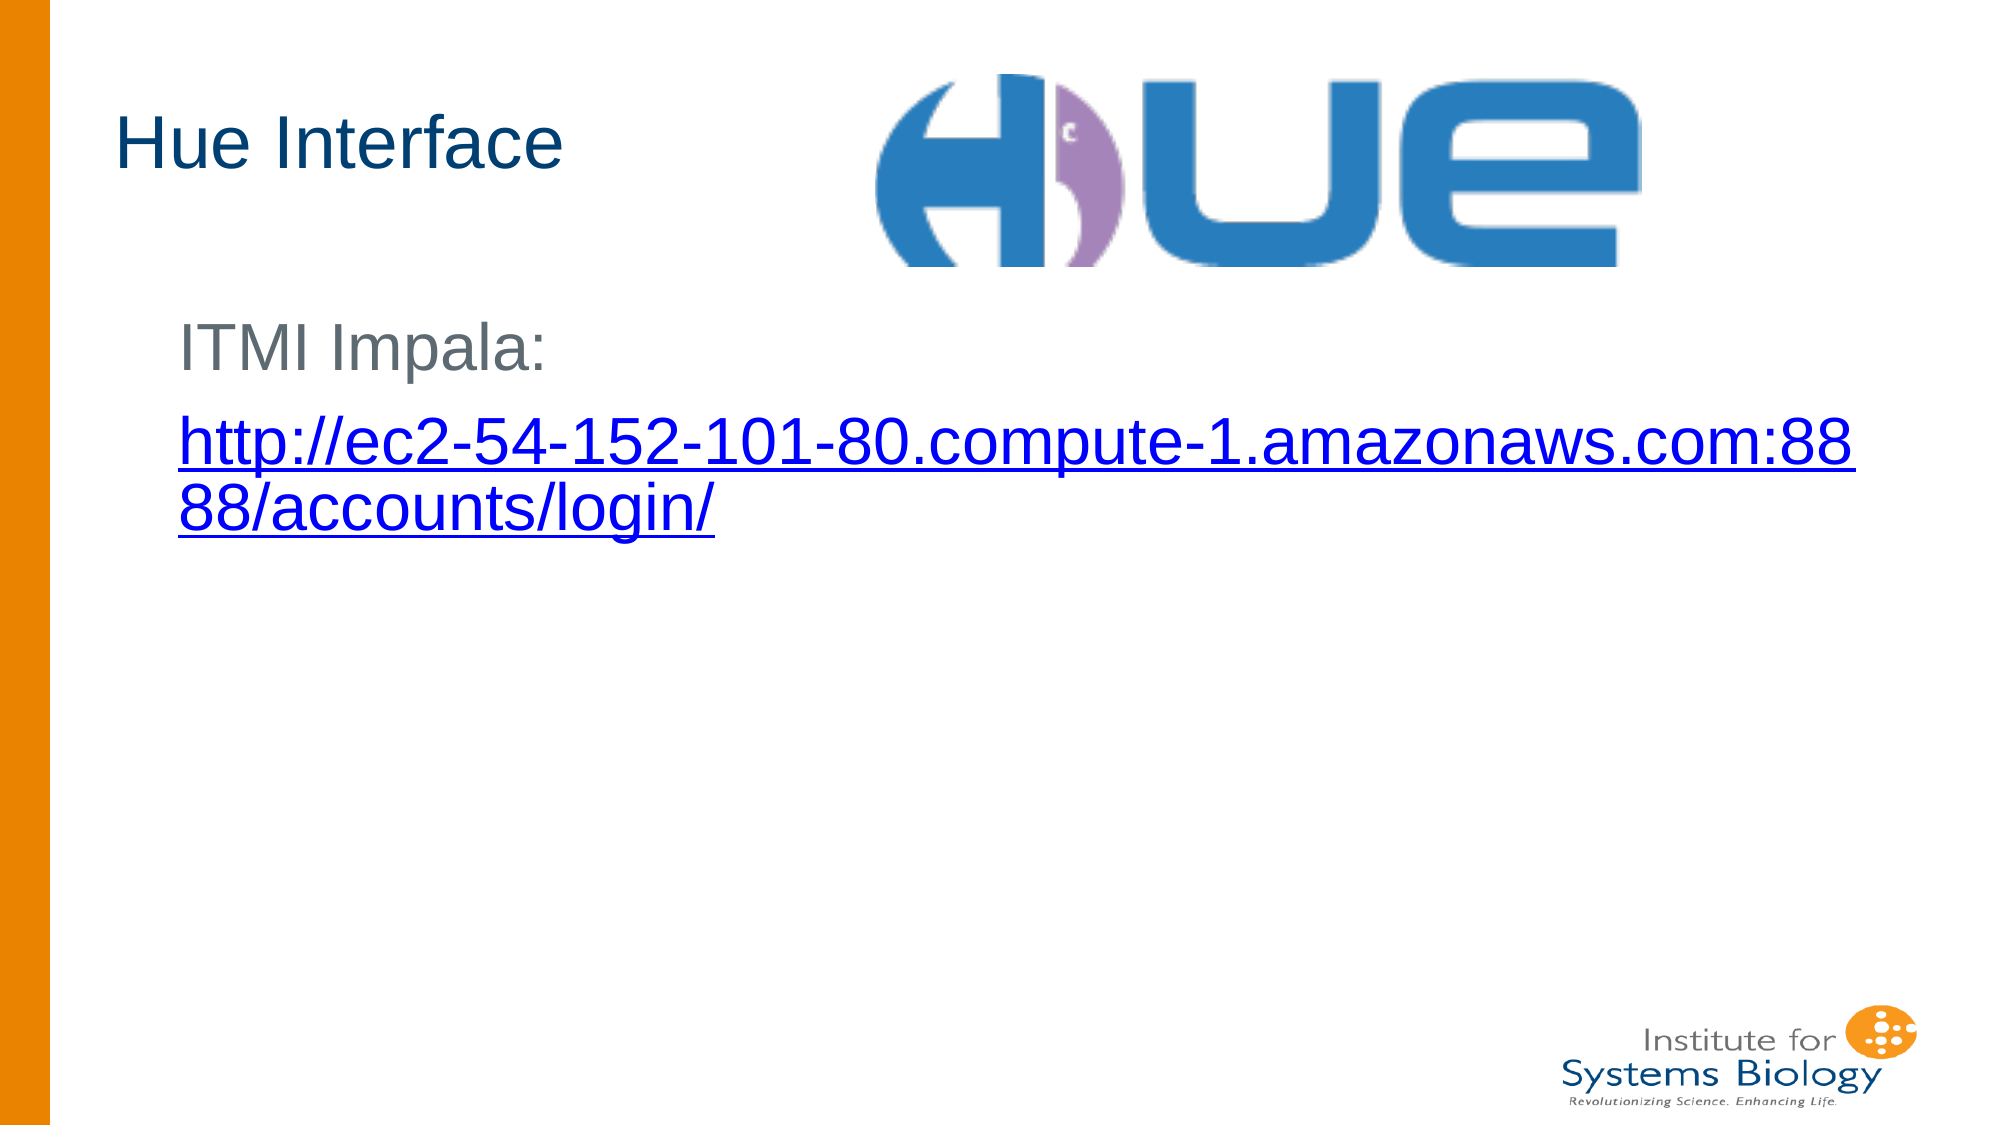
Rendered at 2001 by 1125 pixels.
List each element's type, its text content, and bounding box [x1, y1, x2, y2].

picture [1550, 999, 1937, 1113]
list ITMI Impala: http://ec2-54-152-101-80.compute-1.amazonaws.com:8888/accounts/login/ [163, 296, 1900, 833]
picture [874, 74, 1643, 267]
title Hue Interface [99, 45, 1900, 233]
